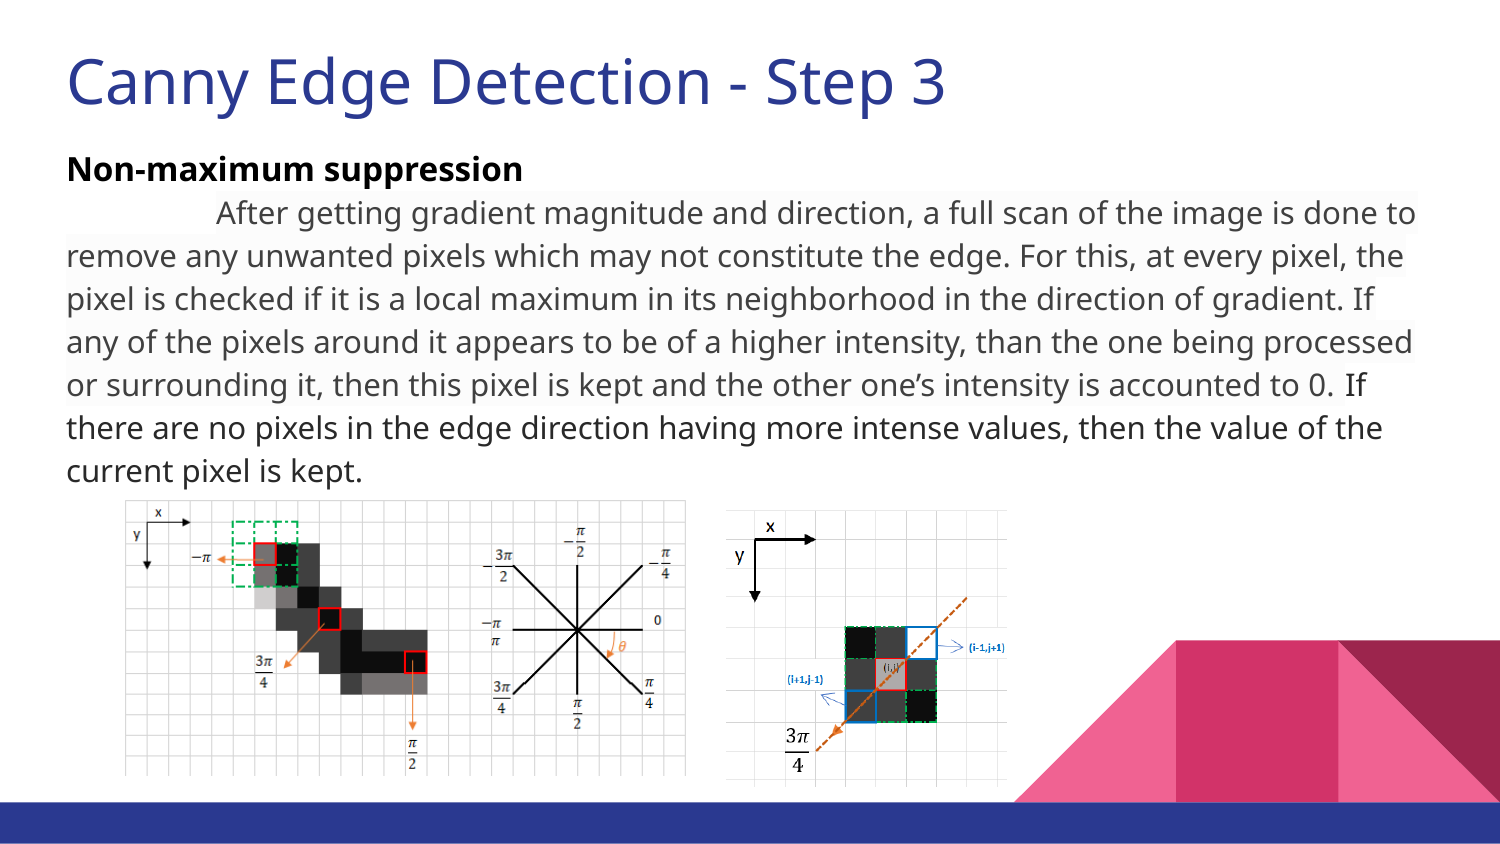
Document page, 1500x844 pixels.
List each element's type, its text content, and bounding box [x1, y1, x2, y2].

picture [720, 506, 1007, 789]
title Canny Edge Detection - Step 3 [51, 27, 1449, 126]
list Non-maximum suppression After getting gradient magnitude and direction, a full scan of the image is done to remove any unwanted pixels which may not constitute the edge. For this, at every pixel, the pixel is checked if it is a local maximum in its neighborhood in the direction of gradient. If any of the pixels around it appears to be of a higher intensity, than the one being processed or surrounding it, then this pixel is kept and the other one’s intensity is accounted to 0. If there are no pixels in the edge direction having more intense values, then the value of the current pixel is kept. [51, 126, 1449, 497]
picture [121, 496, 691, 776]
